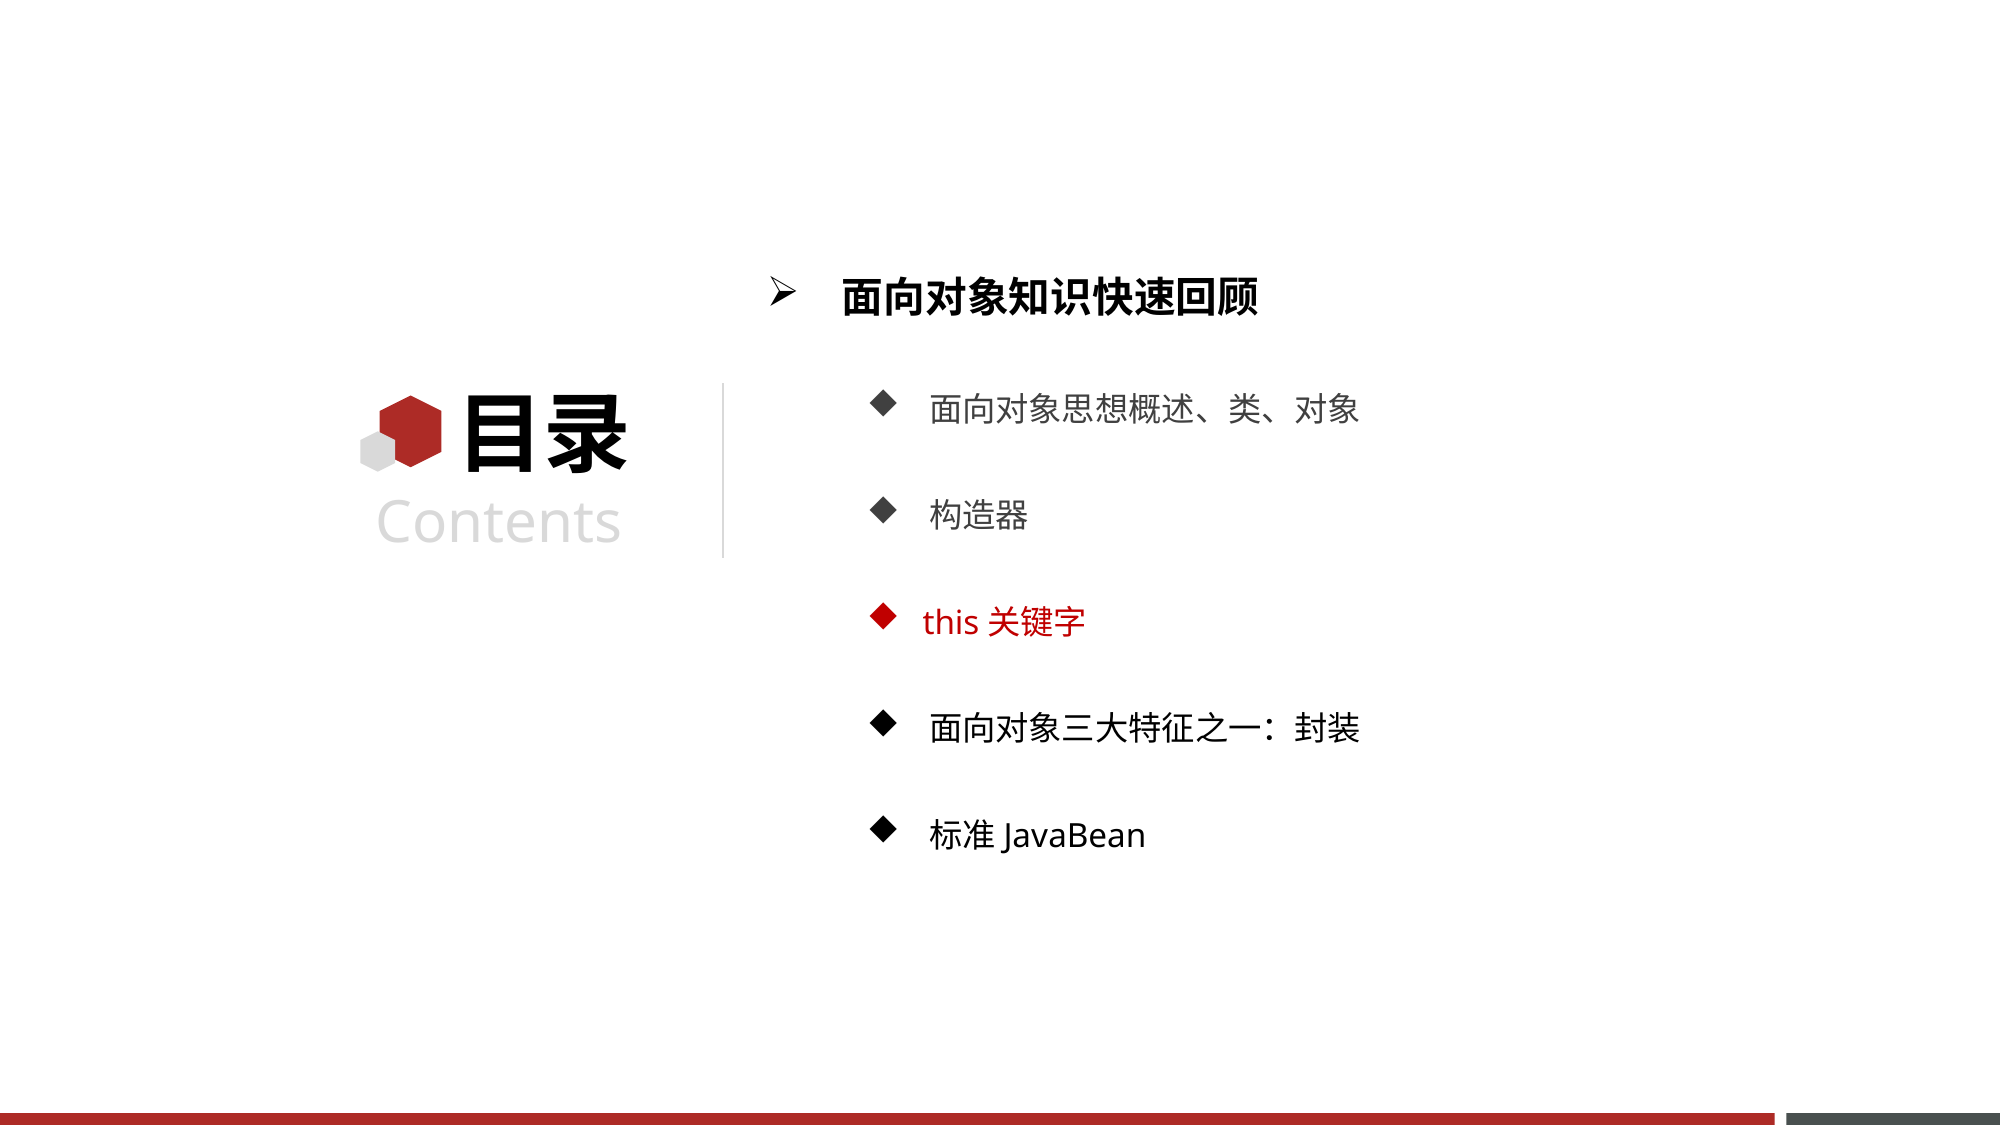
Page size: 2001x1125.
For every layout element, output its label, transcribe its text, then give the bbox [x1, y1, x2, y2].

list 面向对象知识快速回顾 面向对象思想概述、类、对象 构造器 this关键字 面向对象三大特征之一：封装 标准JavaBean [752, 176, 1706, 874]
